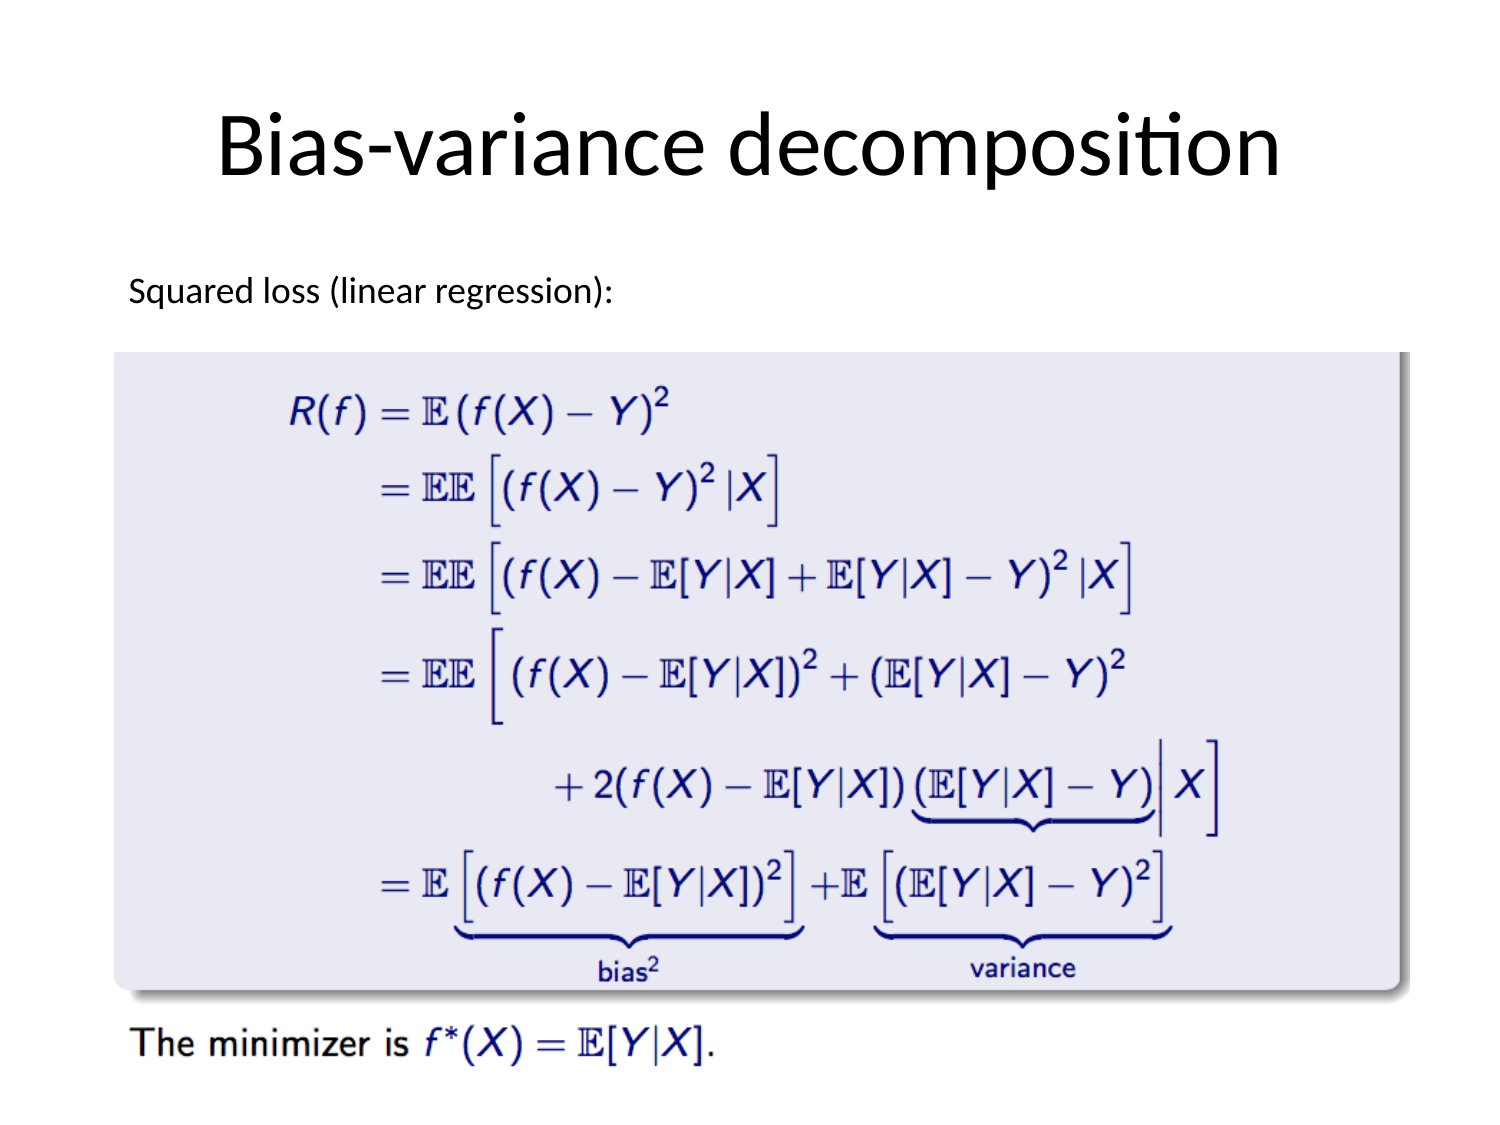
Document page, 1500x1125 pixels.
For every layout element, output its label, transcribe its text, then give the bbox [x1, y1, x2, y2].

title Bias-variance decomposition [75, 45, 1425, 233]
text_box Squared loss (linear regression): [114, 258, 886, 319]
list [74, 352, 1426, 1096]
